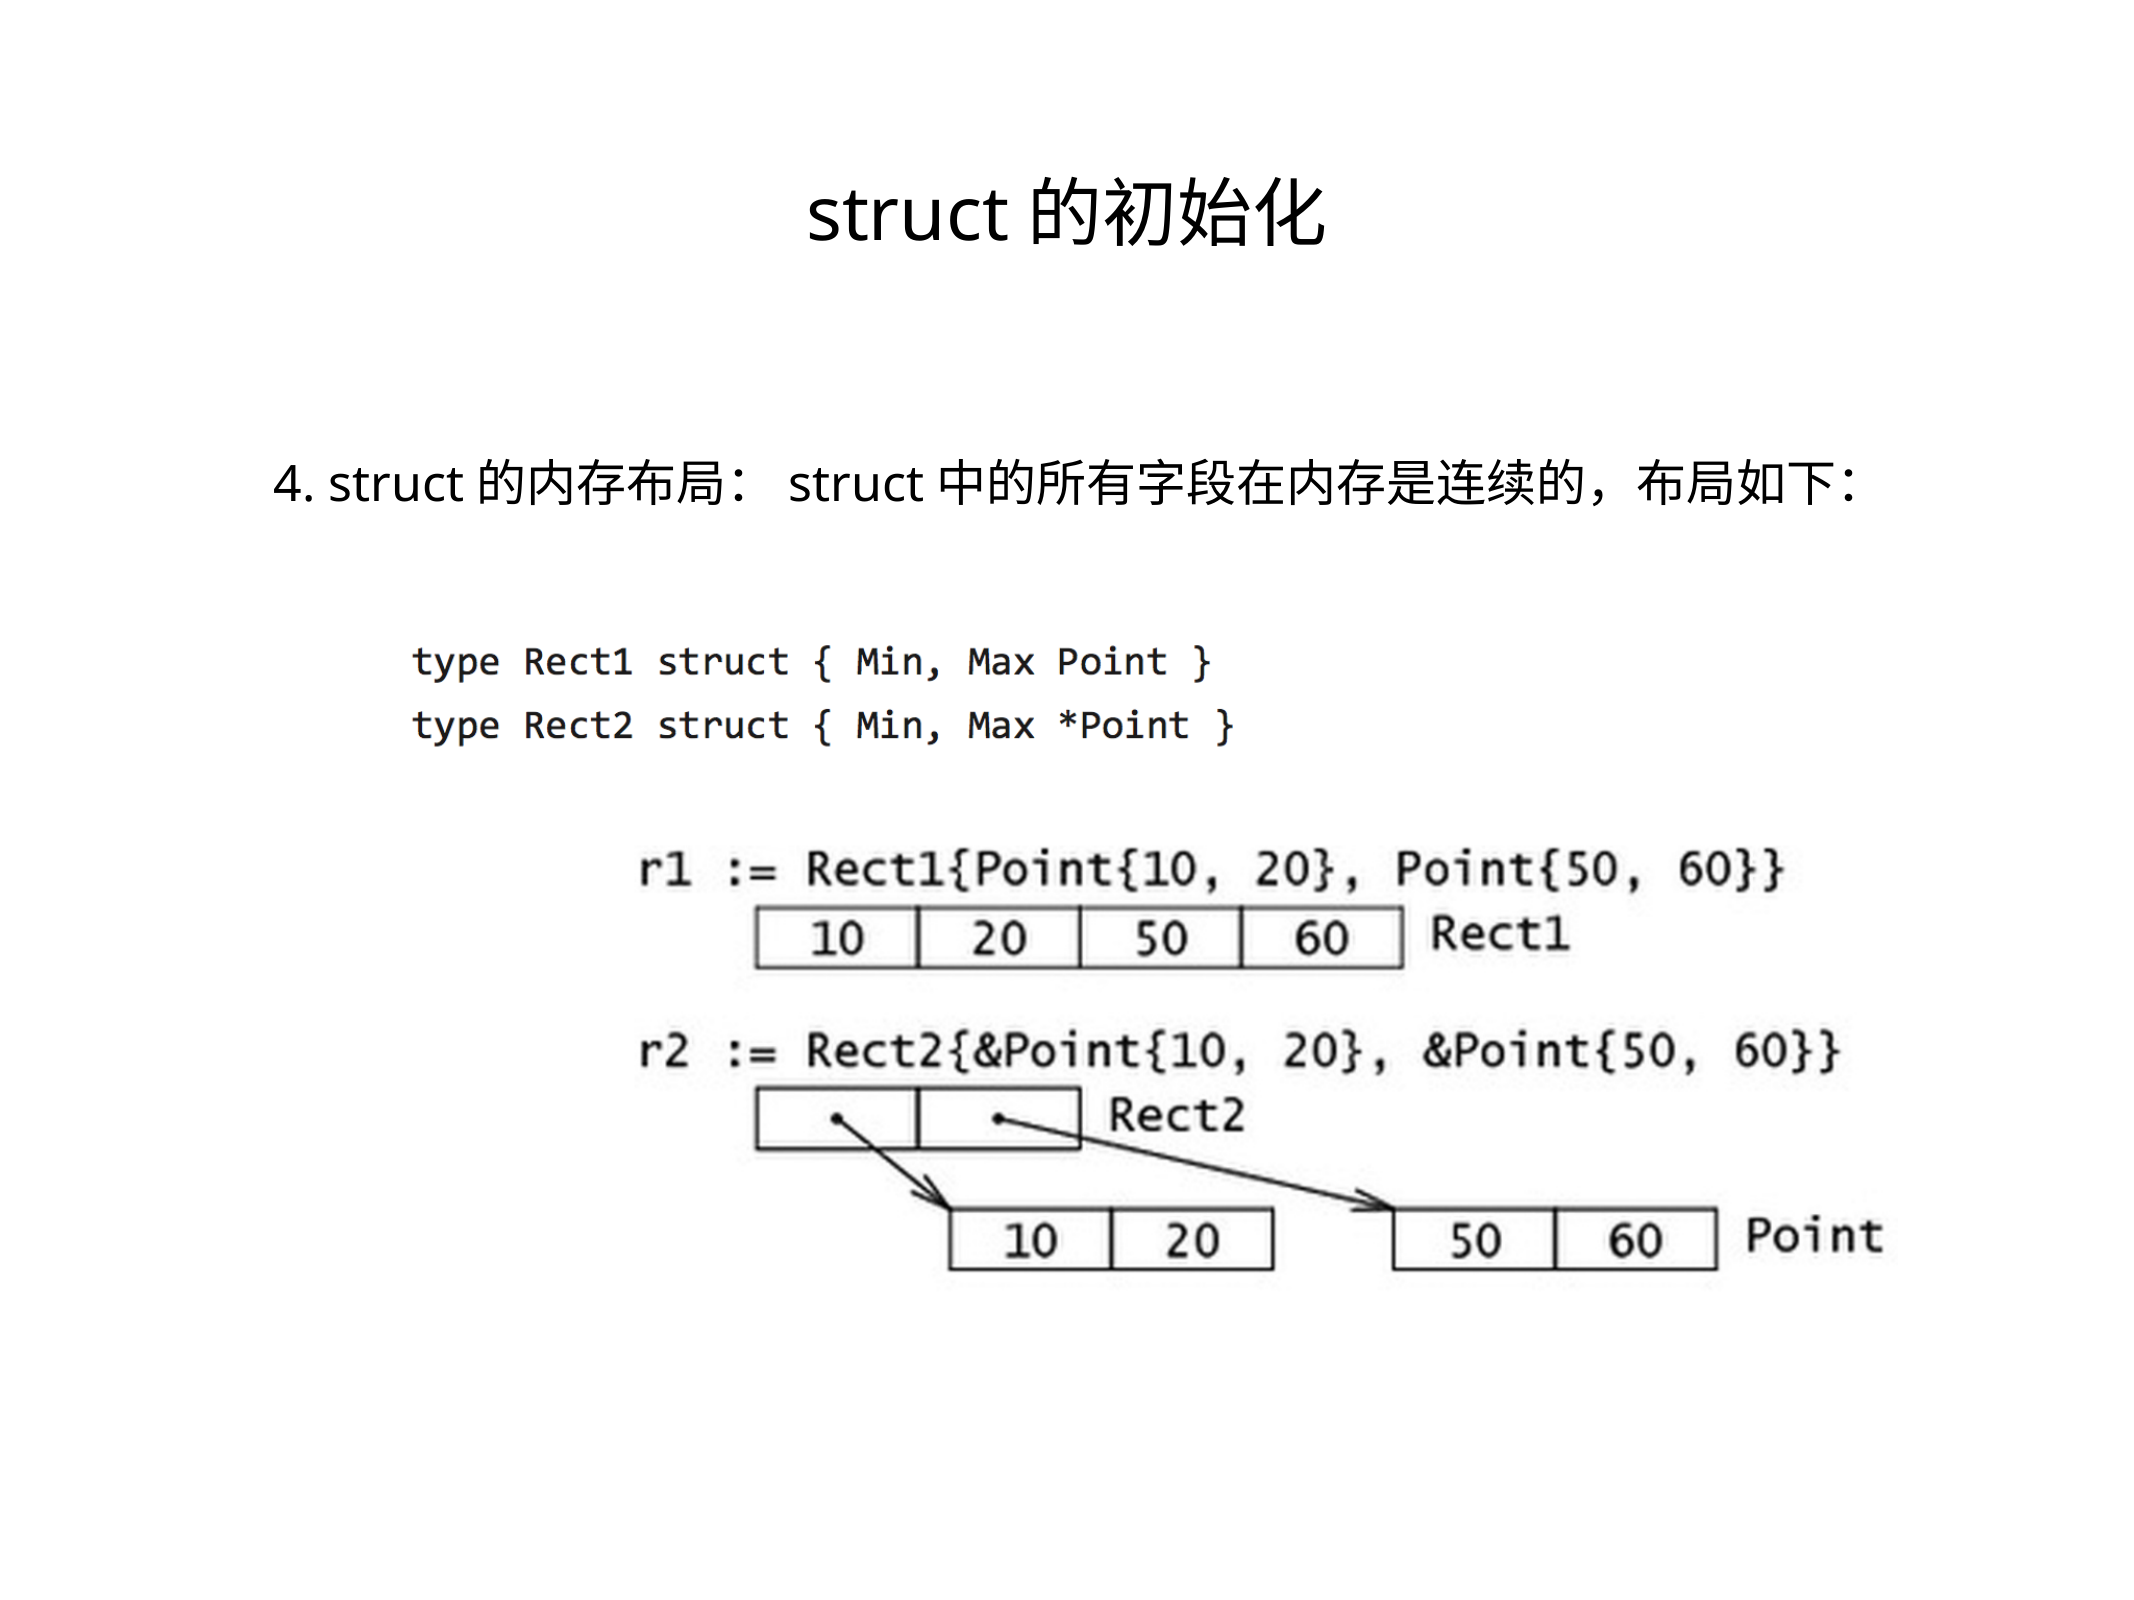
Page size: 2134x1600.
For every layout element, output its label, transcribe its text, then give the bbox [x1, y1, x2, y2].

text_box 4. struct的内存布局：struct中的所有字段在内存是连续的，布局如下： [265, 442, 1895, 520]
picture [370, 614, 2072, 1380]
text_box struct的初始化 [797, 157, 1336, 264]
